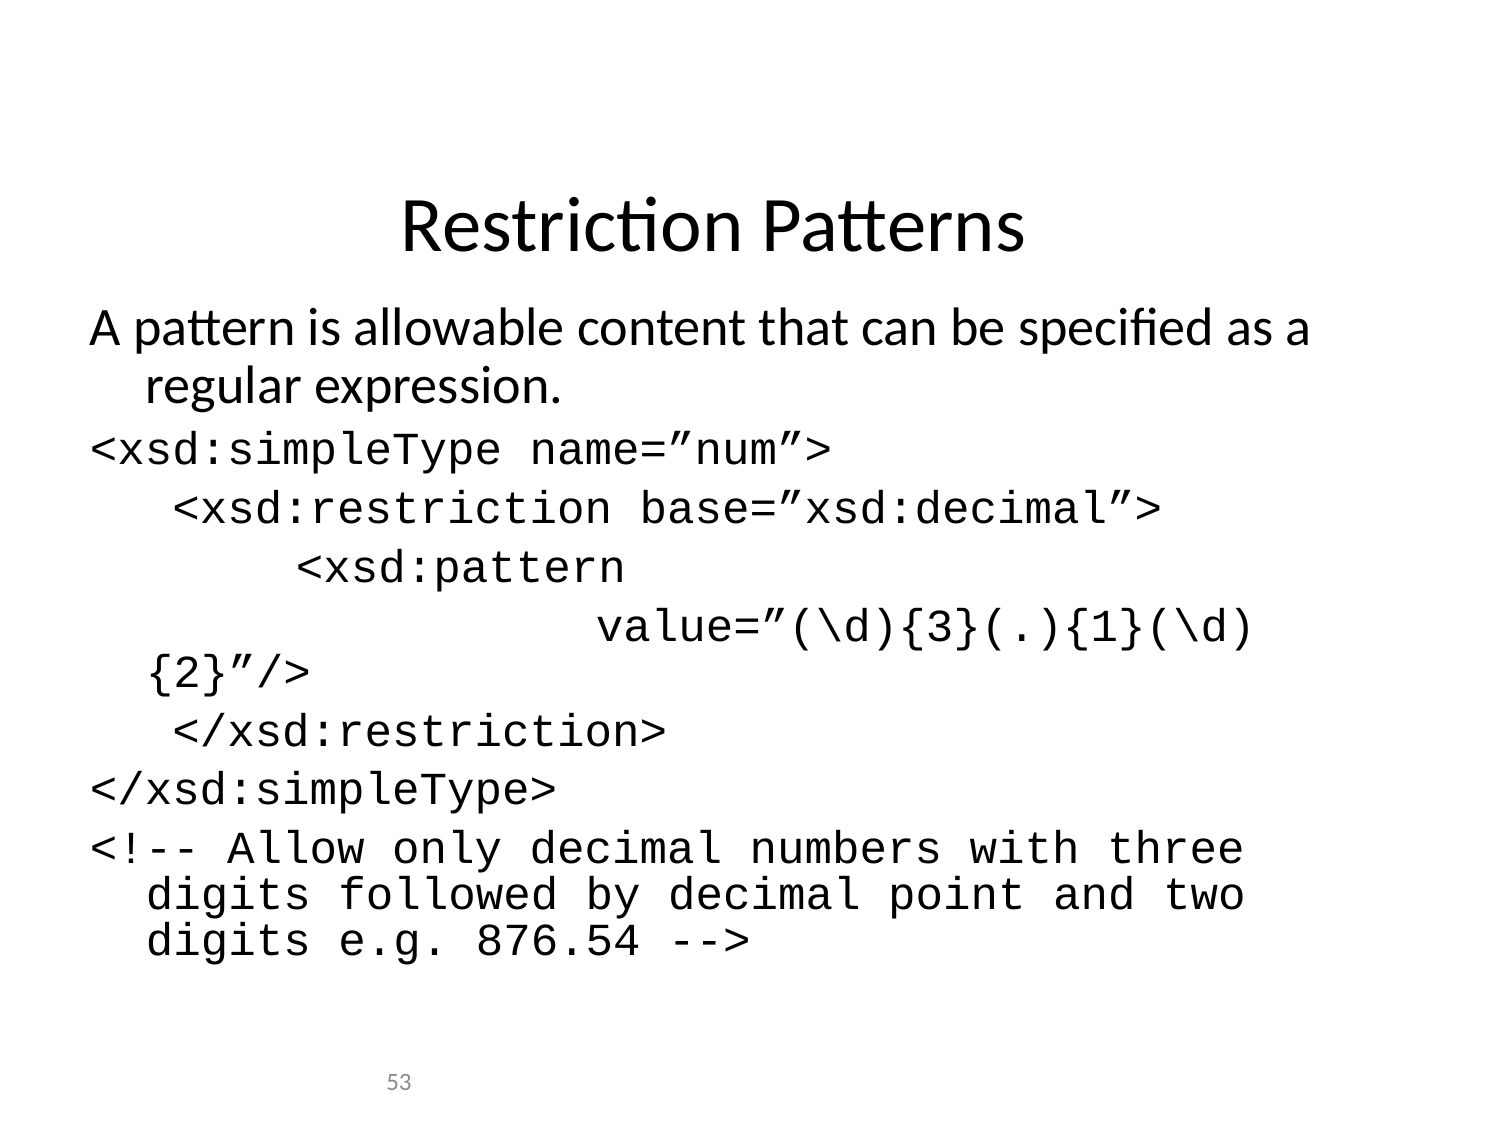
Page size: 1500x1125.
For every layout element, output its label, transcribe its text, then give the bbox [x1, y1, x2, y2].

slide_number 53 [76, 1063, 427, 1103]
title Restriction Patterns [38, 164, 1389, 276]
list A pattern is allowable content that can be specified as a regular expression. <xsd:simpleType name=”num”> <xsd:restriction base=”xsd:decimal”> <xsd:pattern value=”(\d){3}(.){1}(\d){2}”/> </xsd:restriction> </xsd:simpleType> <!-- Allow only decimal numbers with three digits followed by decimal point and two digits e.g. 876.54 --> [75, 290, 1425, 1063]
